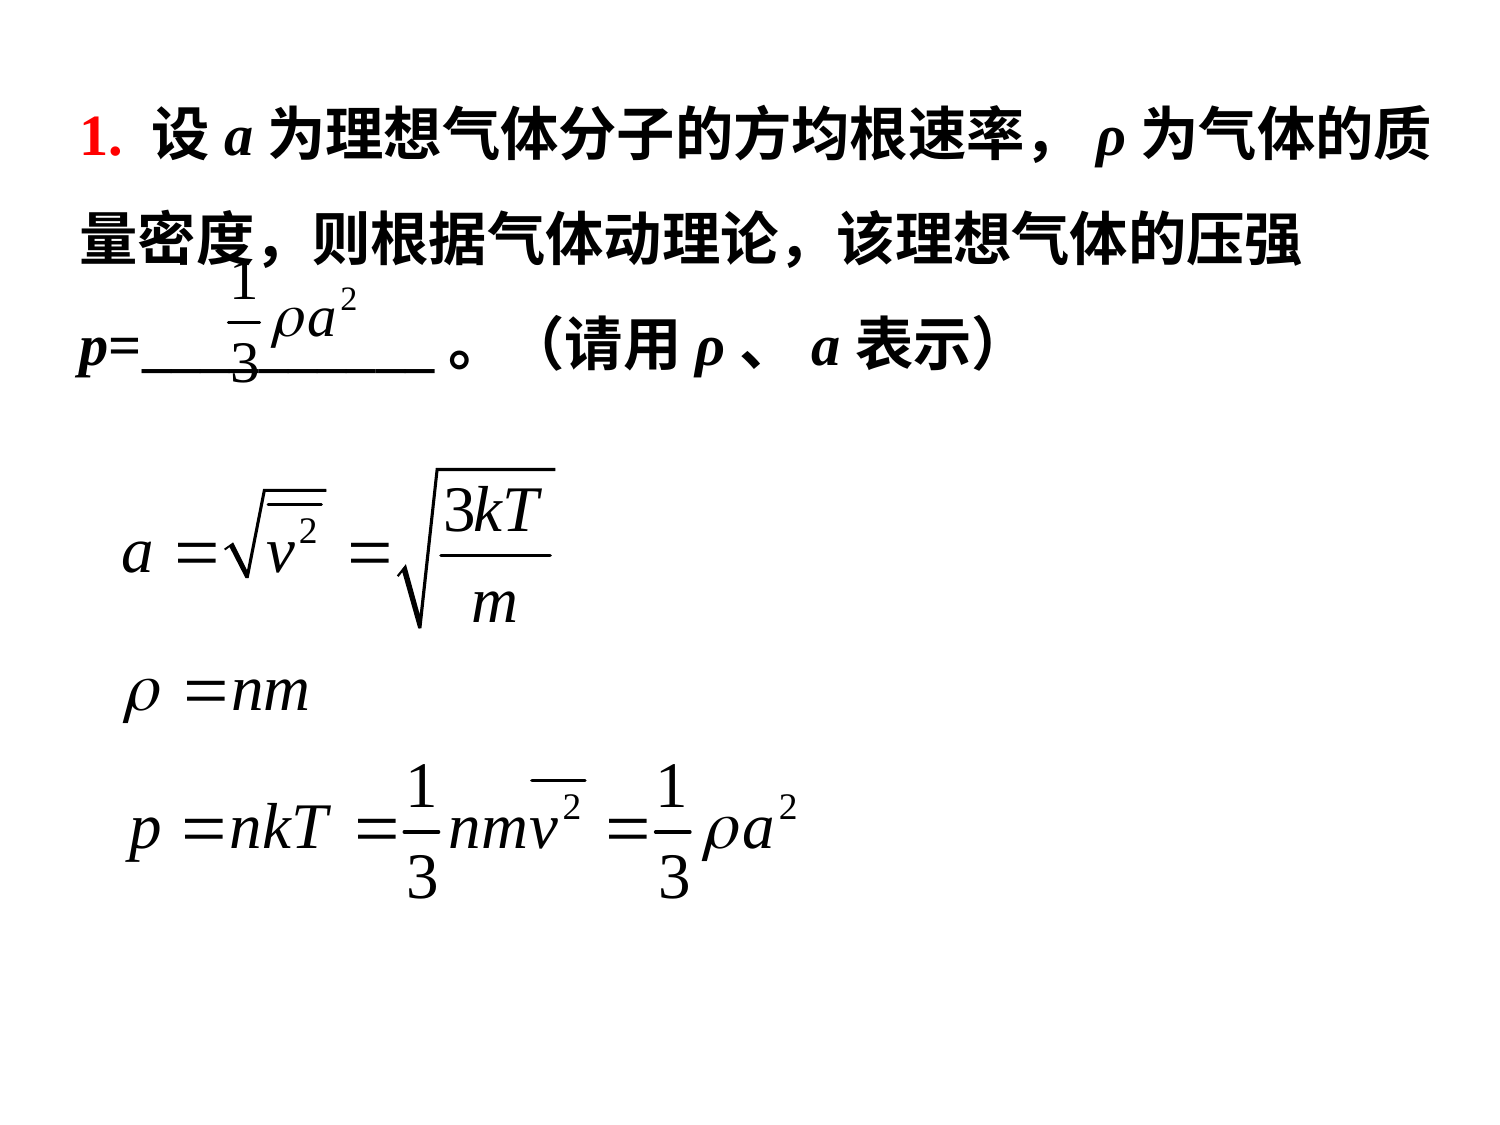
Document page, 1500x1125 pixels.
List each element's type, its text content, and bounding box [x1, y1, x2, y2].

text_box 1. 设a为理想气体分子的方均根速率，ρ为气体的质量密度，则根据气体动理论，该理想气体的压强p=__________。（请用ρ、a表示） [64, 54, 1447, 489]
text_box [218, 243, 371, 397]
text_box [111, 455, 810, 911]
